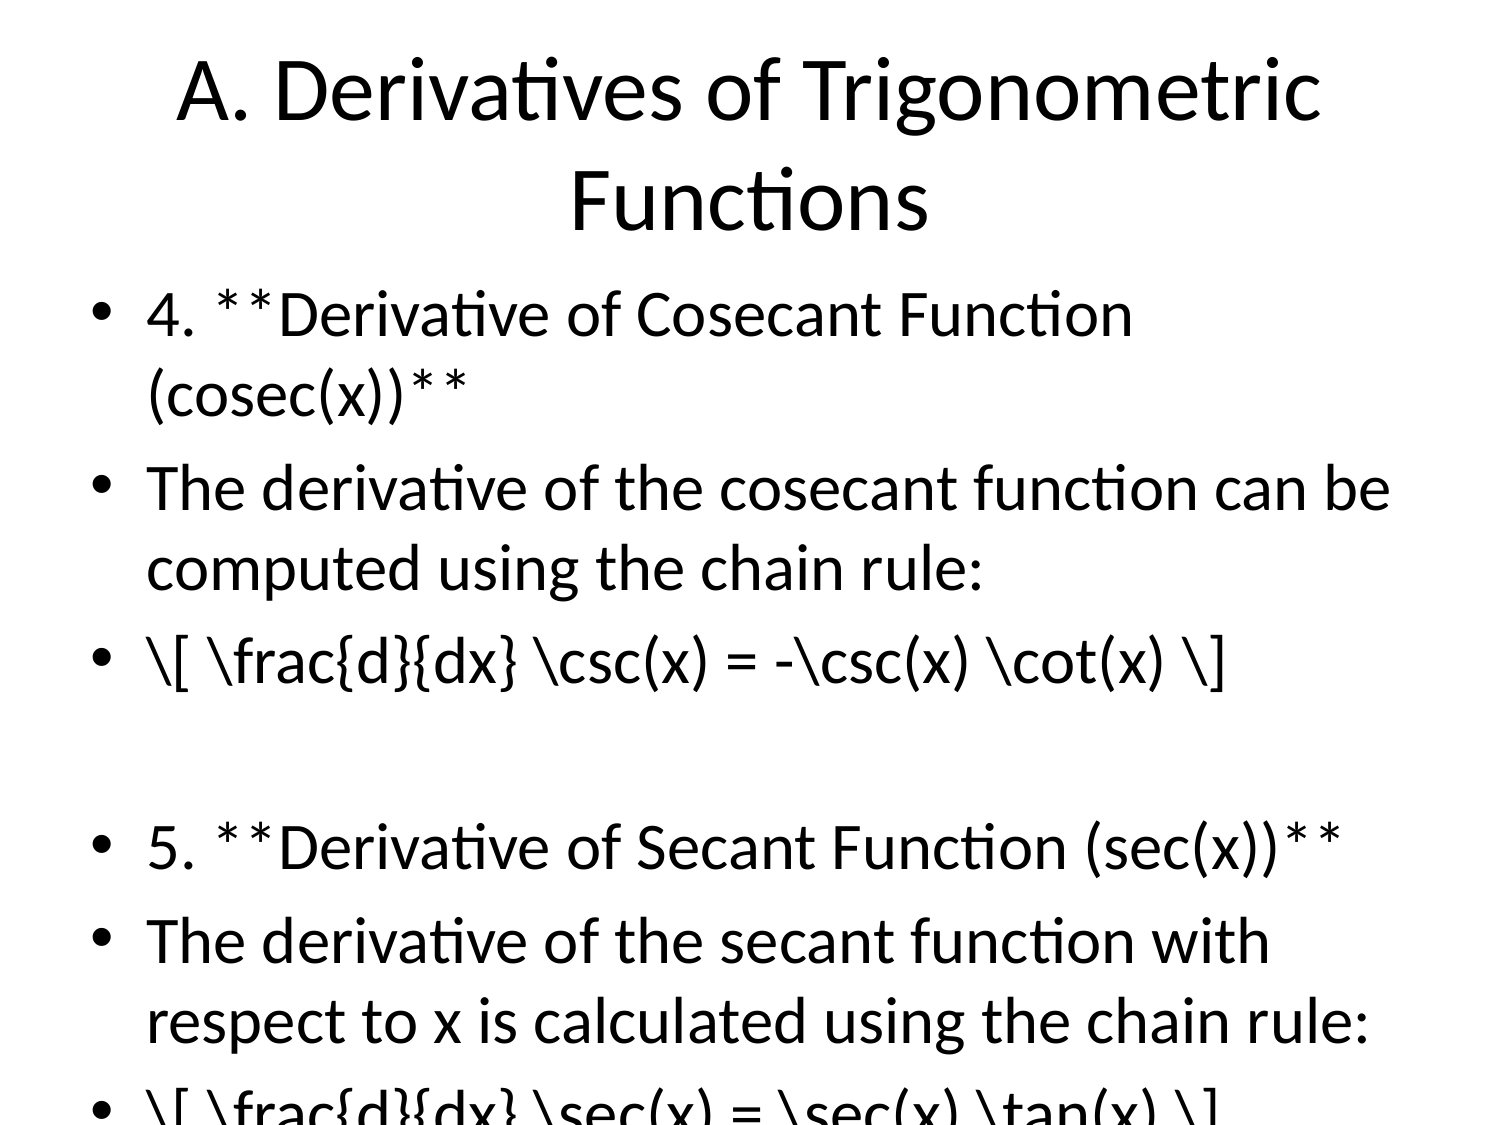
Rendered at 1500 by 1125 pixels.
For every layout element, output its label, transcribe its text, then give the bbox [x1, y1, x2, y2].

list 4. **Derivative of Cosecant Function (cosec(x))** The derivative of the cosecant function can be computed using the chain rule: \[ \frac{d}{dx} \csc(x) = -\csc(x) \cot(x) \] 5. **Derivative of Secant Function (sec(x))** The derivative of the secant function with respect to x is calculated using the chain rule: \[ \frac{d}{dx} \sec(x) = \sec(x) \tan(x) \] 6. **Derivative of Cotangent Function (cot(x))** The derivative of the cotangent function can be expressed as: \[ \frac{d}{dx} \cot(x) = -\csc^2(x) \] 7. **General Rules** [75, 262, 1425, 1005]
title A. Derivatives of Trigonometric Functions [75, 45, 1425, 233]
